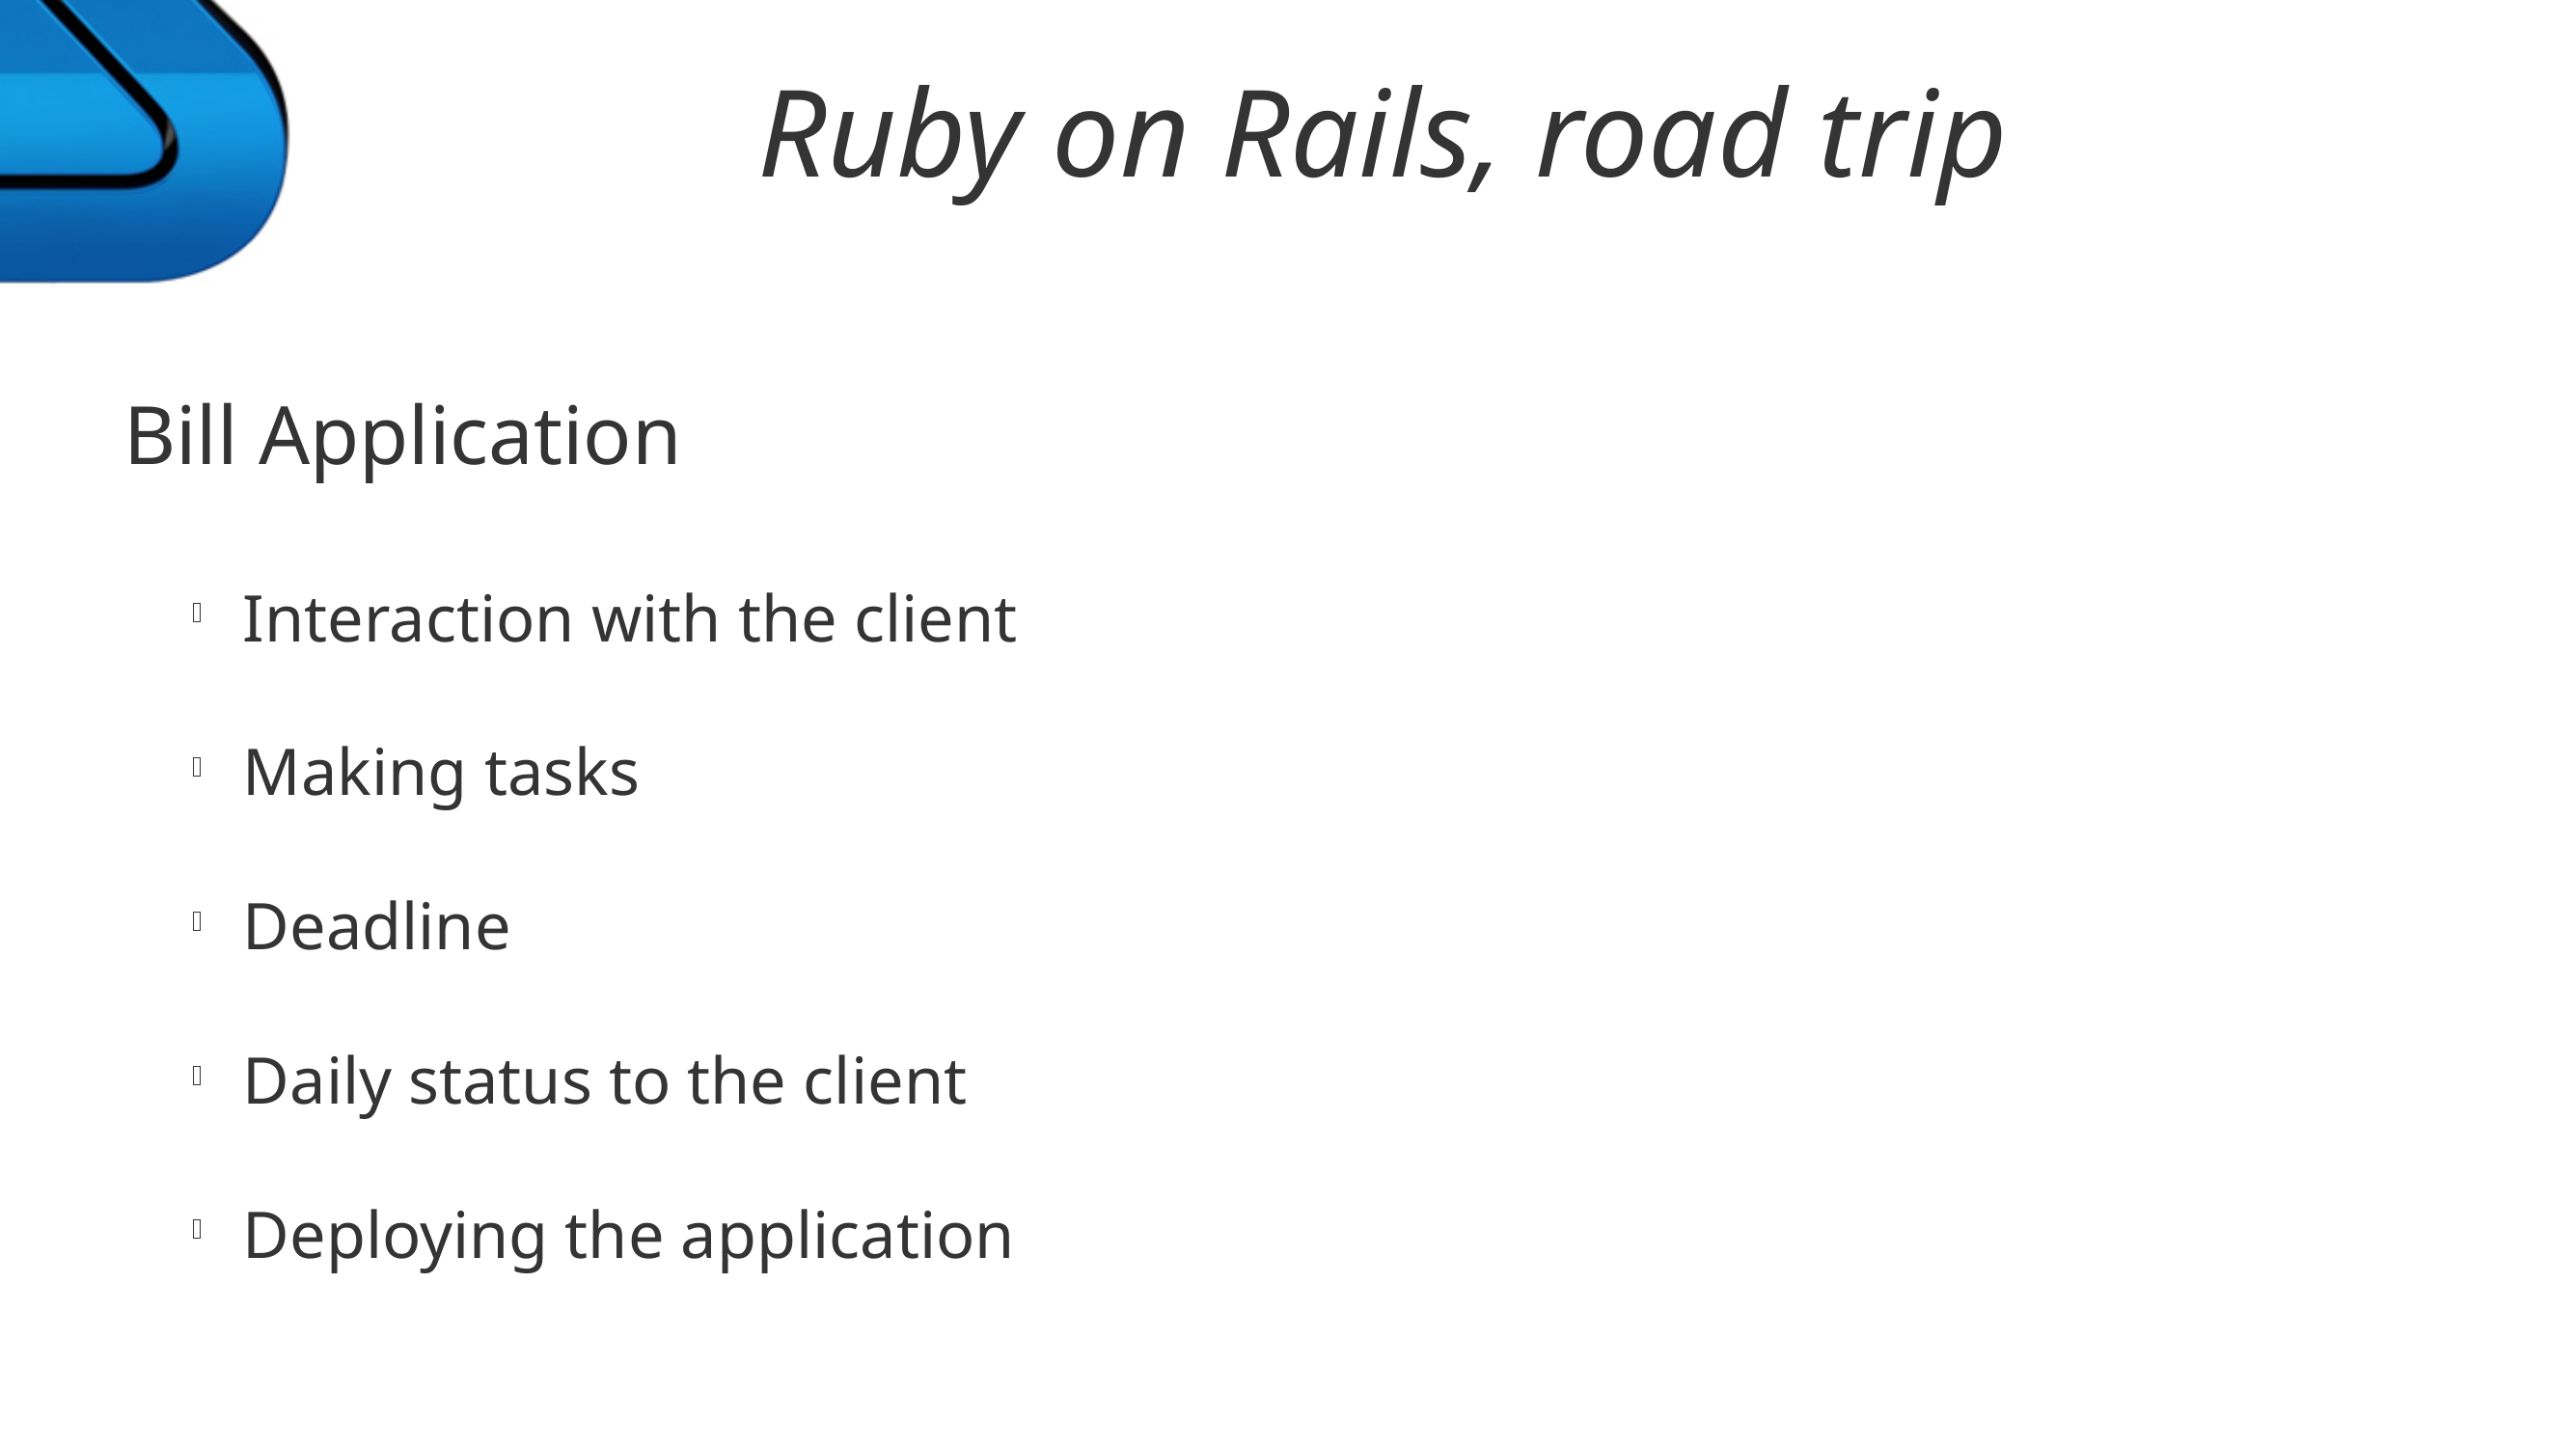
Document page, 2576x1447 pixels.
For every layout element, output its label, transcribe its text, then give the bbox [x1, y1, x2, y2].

text_box Ruby on Rails, road trip [357, 38, 2440, 219]
picture [0, 0, 294, 289]
text_box Bill Application Interaction with the client Making tasks Deadline Daily status to the client Deploying the application [116, 333, 2512, 1379]
